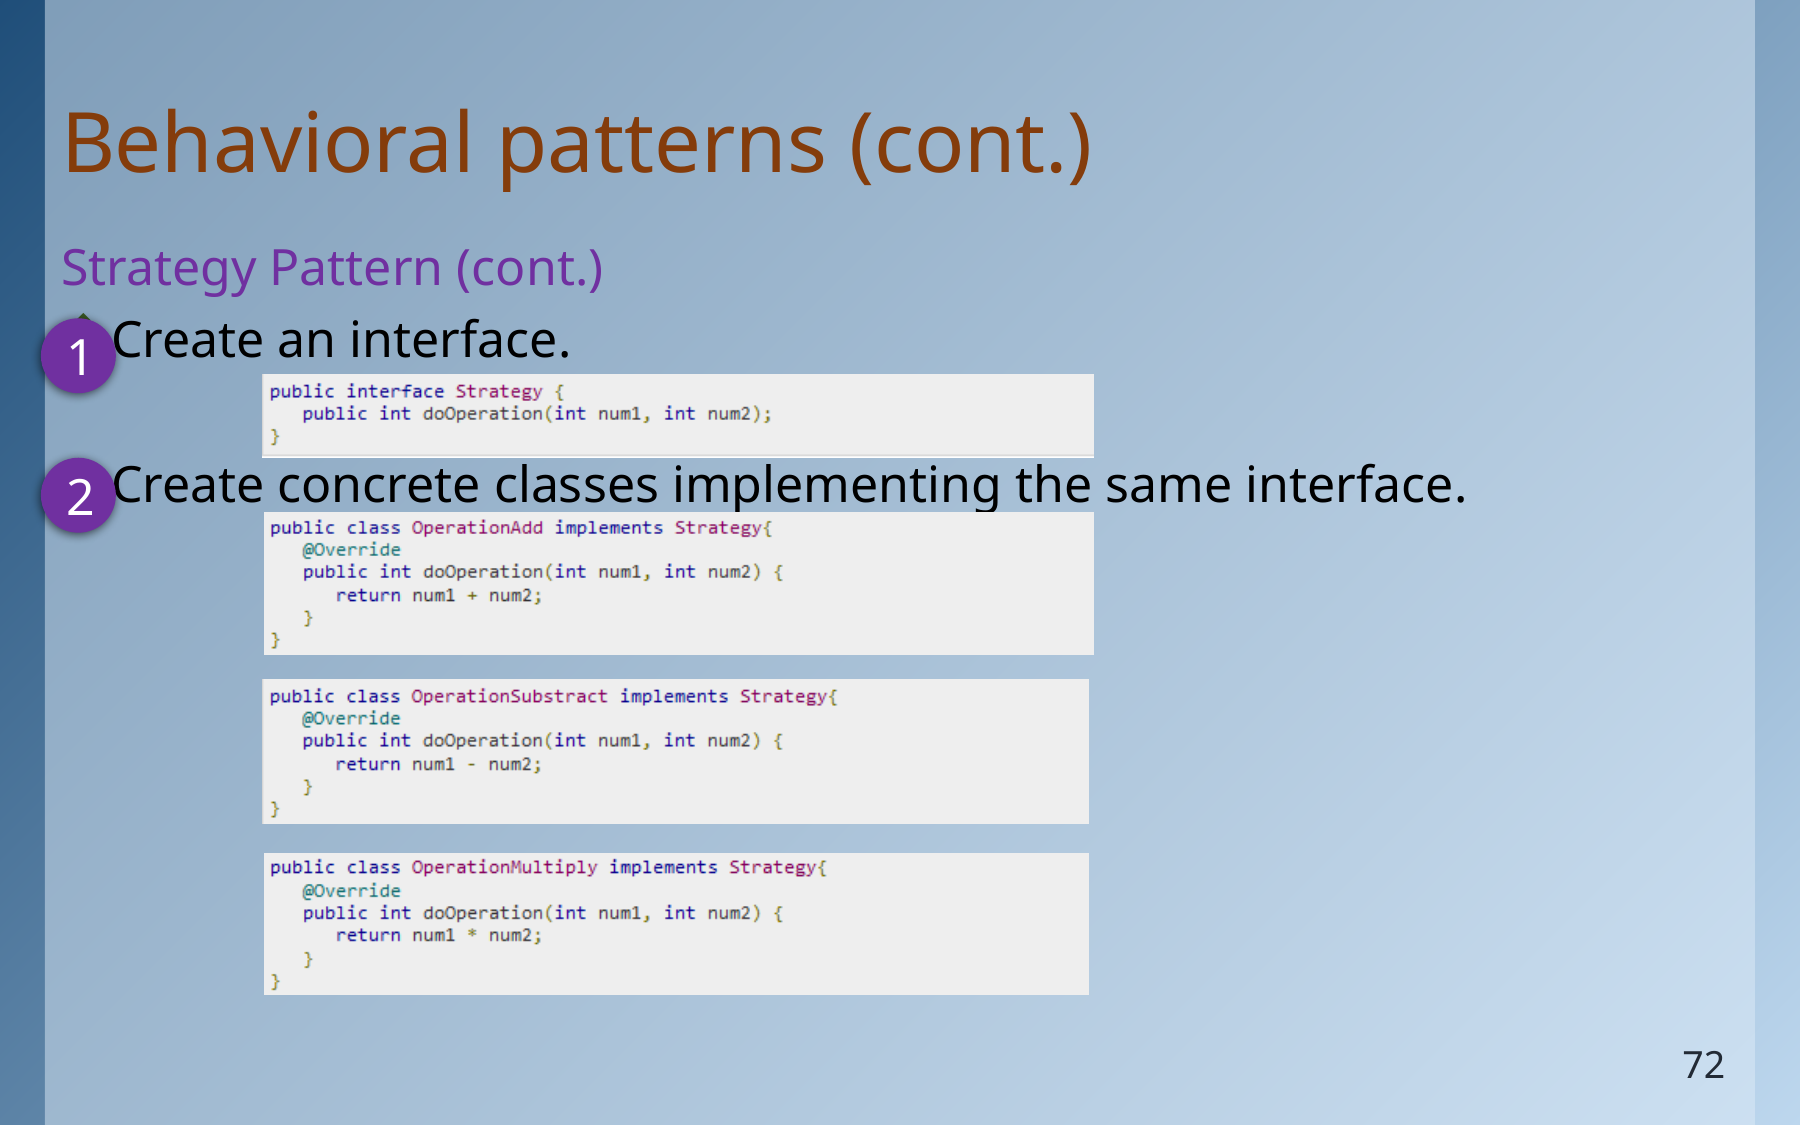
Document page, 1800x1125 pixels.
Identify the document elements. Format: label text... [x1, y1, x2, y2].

list Strategy Pattern (cont.) Create an interface. Create concrete classes implementing the same interface. [40, 224, 1746, 1025]
text_box 1 [40, 318, 116, 394]
picture [263, 853, 1089, 995]
slide_number 72 [1581, 1050, 1746, 1103]
picture [264, 512, 1094, 655]
title Behavioral patterns (cont.) [40, 12, 1746, 200]
picture [262, 374, 1094, 458]
picture [262, 679, 1089, 824]
text_box 2 [40, 457, 116, 533]
